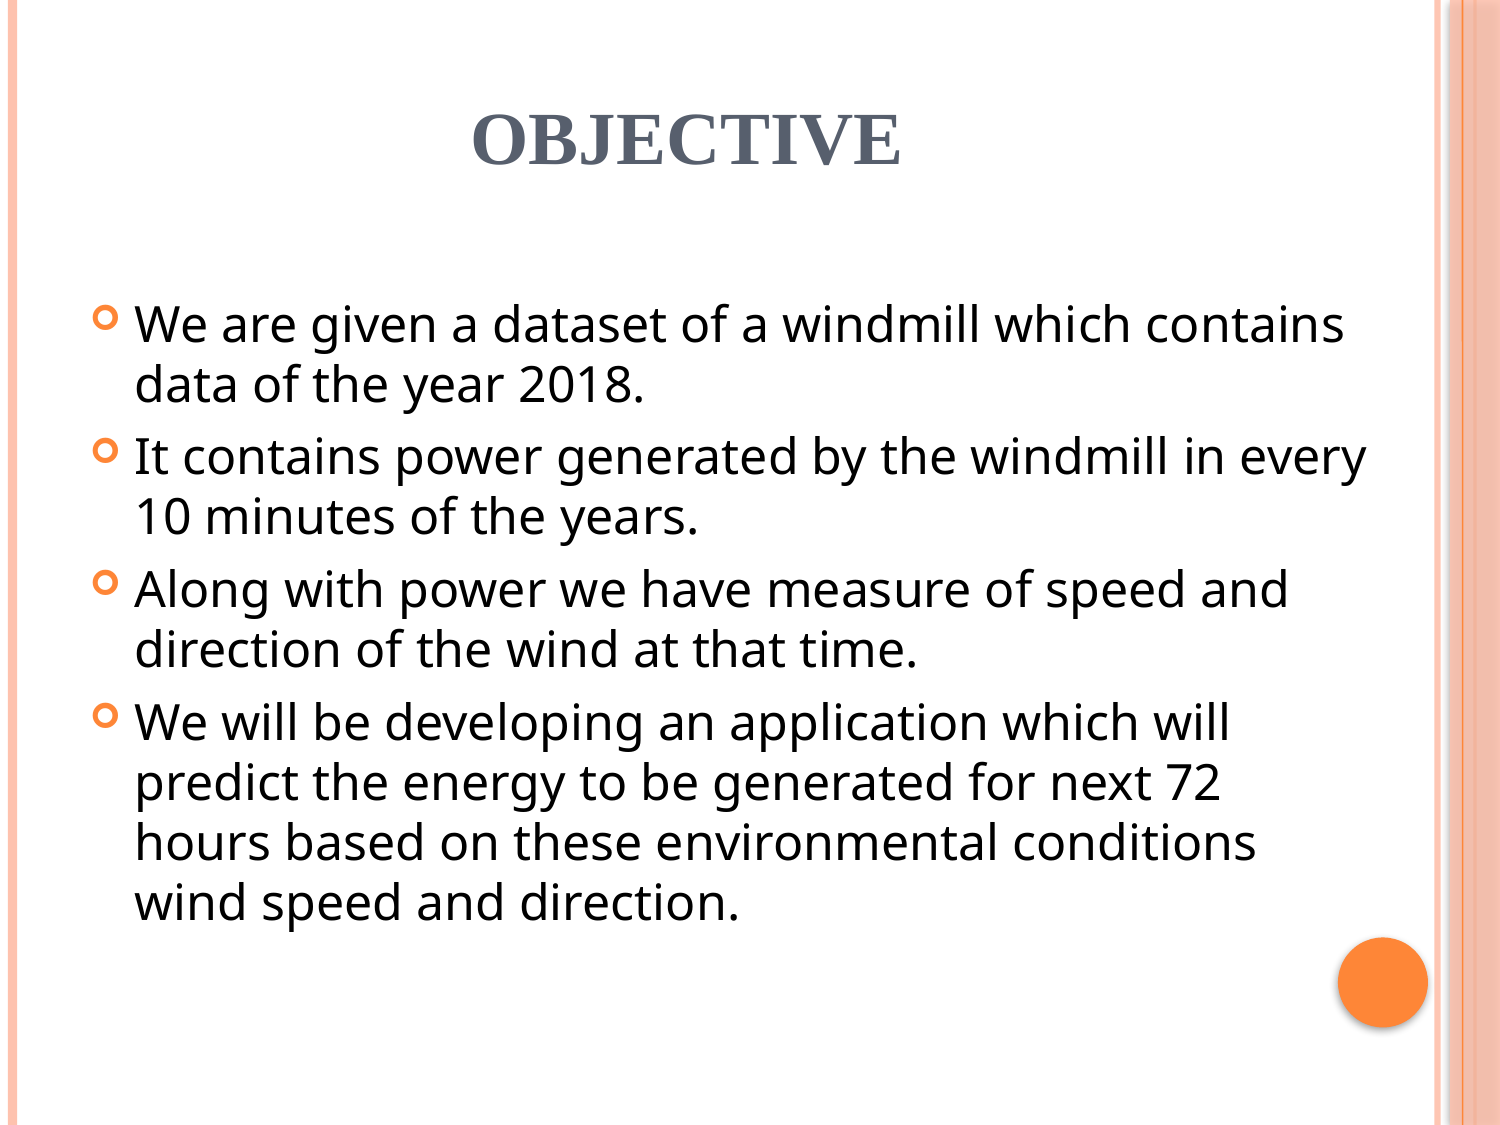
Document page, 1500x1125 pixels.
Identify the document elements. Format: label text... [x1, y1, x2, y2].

list We are given a dataset of a windmill which contains data of the year 2018. It contains power generated by the windmill in every 10 minutes of the years. Along with power we have measure of speed and direction of the wind at that time. We will be developing an application which will predict the energy to be generated for next 72 hours based on these environmental conditions wind speed and direction. [75, 212, 1388, 1062]
title Objective [75, 45, 1300, 188]
